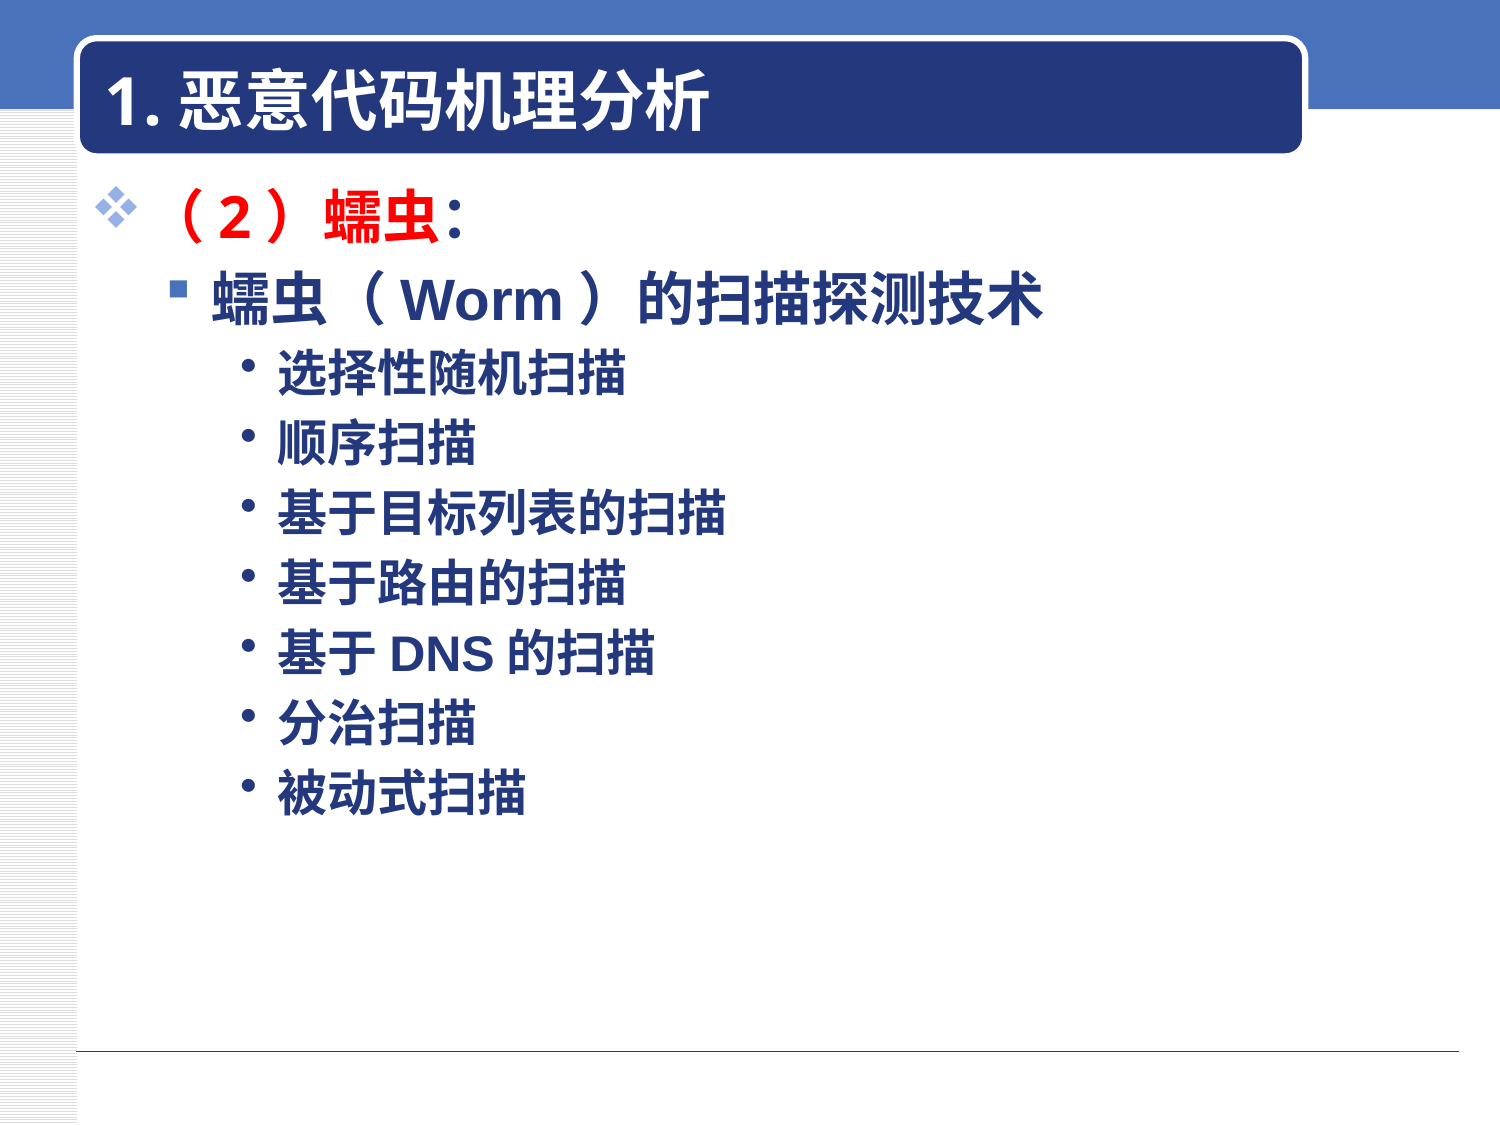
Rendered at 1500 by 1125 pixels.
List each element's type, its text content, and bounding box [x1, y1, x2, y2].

title 1.恶意代码机理分析 [89, 52, 1425, 145]
list （2）蠕虫： 蠕虫（Worm）的扫描探测技术 选择性随机扫描 顺序扫描 基于目标列表的扫描 基于路由的扫描 基于DNS的扫描 分治扫描 被动式扫描 [75, 172, 1376, 920]
